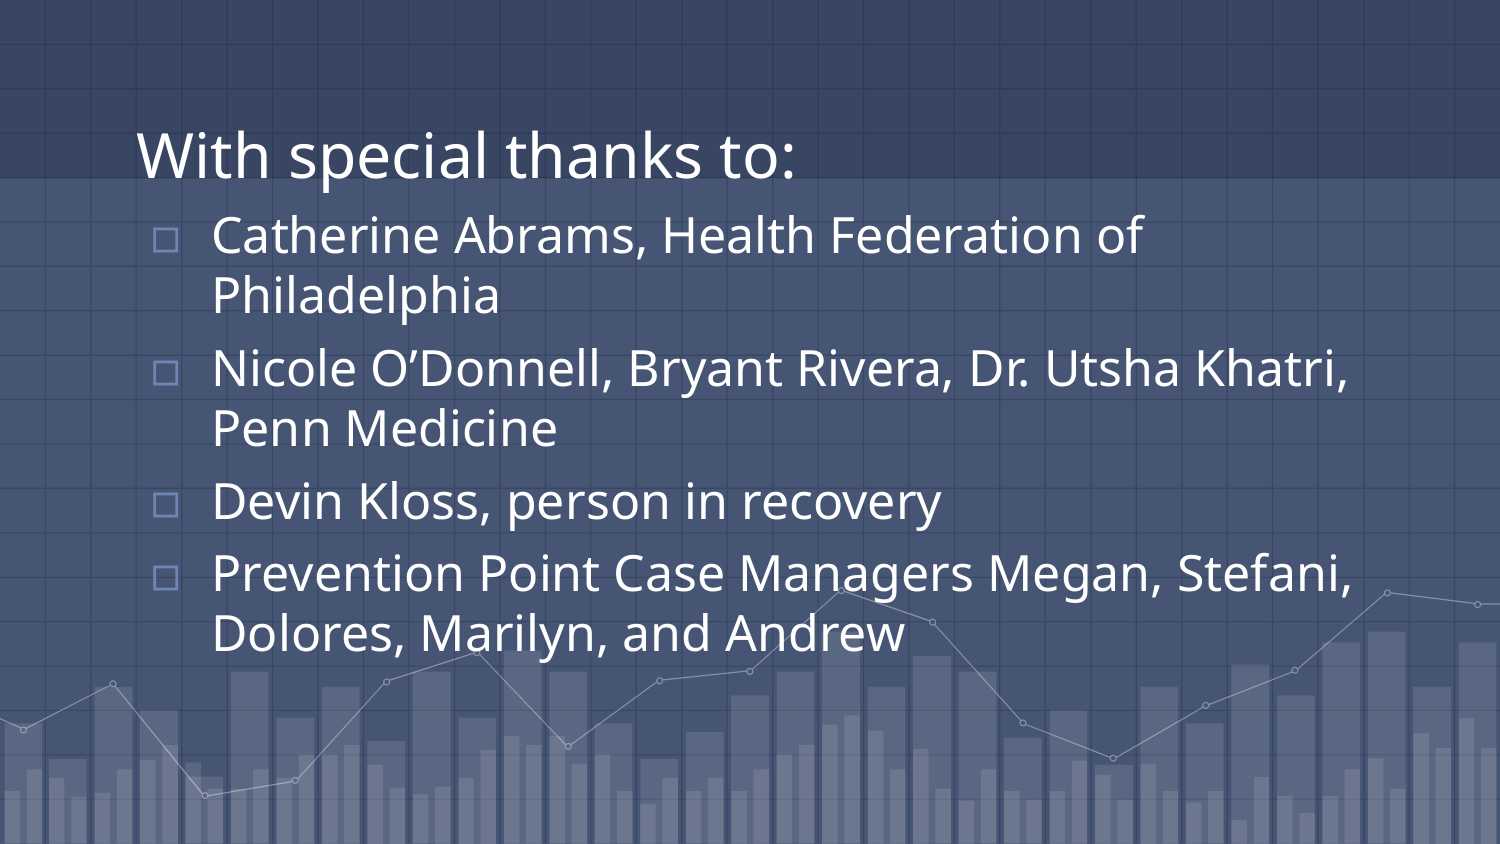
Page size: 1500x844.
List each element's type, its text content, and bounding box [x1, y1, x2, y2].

title With special thanks to: [121, 65, 1383, 189]
list Catherine Abrams, Health Federation of Philadelphia Nicole O’Donnell, Bryant Rivera, Dr. Utsha Khatri, Penn Medicine Devin Kloss, person in recovery Prevention Point Case Managers Megan, Stefani, Dolores, Marilyn, and Andrew [121, 189, 1383, 698]
